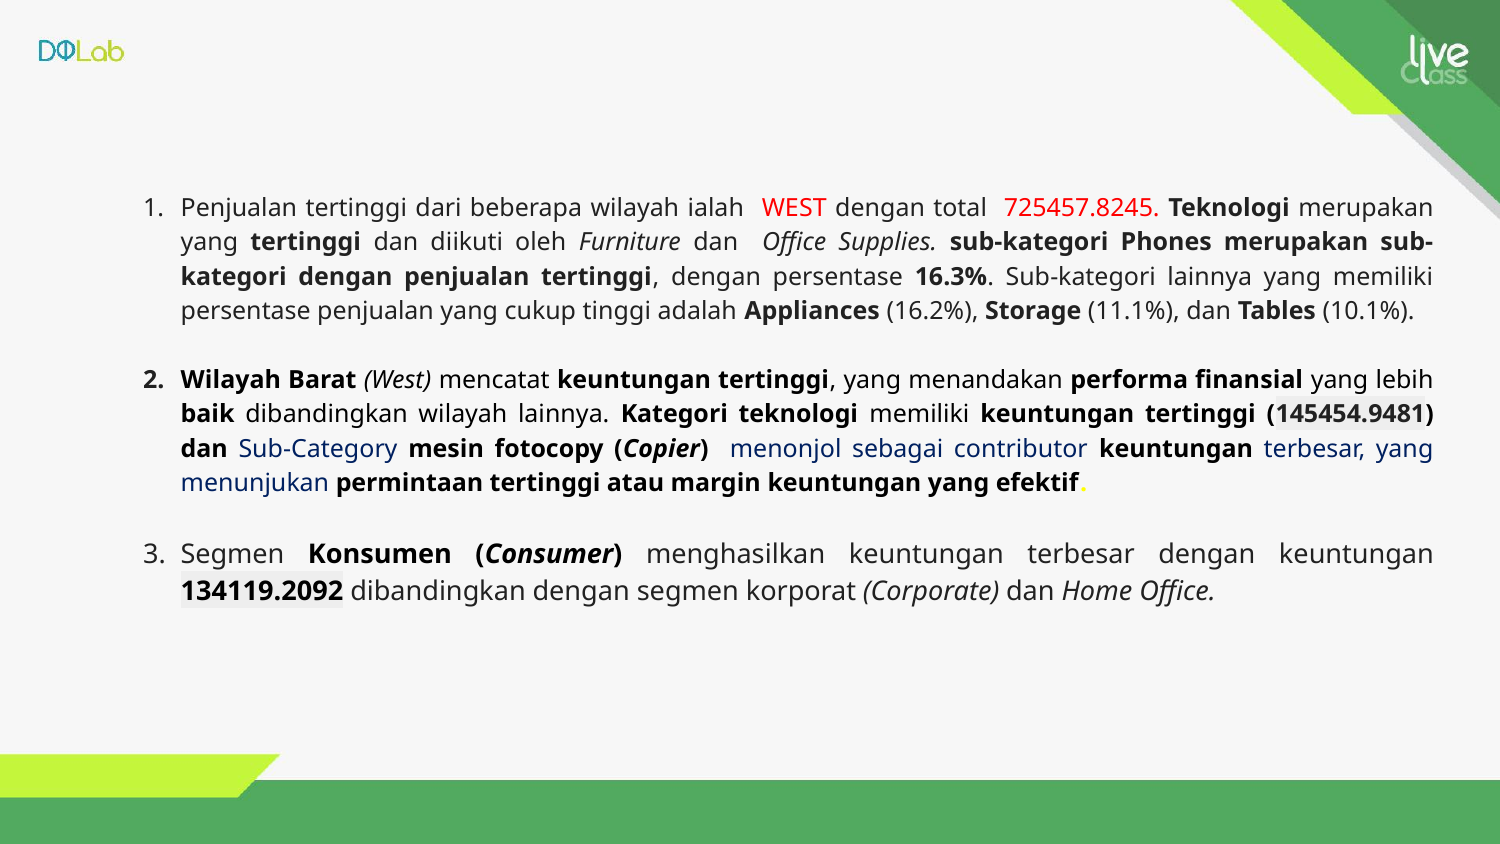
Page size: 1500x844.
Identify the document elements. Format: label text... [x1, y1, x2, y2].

list Penjualan tertinggi dari beberapa wilayah ialah WEST dengan total 725457.8245. Teknologi merupakan yang tertinggi dan diikuti oleh Furniture dan Office Supplies. sub-kategori Phones merupakan sub-kategori dengan penjualan tertinggi, dengan persentase 16.3%. Sub-kategori lainnya yang memiliki persentase penjualan yang cukup tinggi adalah Appliances (16.2%), Storage (11.1%), dan Tables (10.1%). Wilayah Barat (West) mencatat keuntungan tertinggi, yang menandakan performa finansial yang lebih baik dibandingkan wilayah lainnya. Kategori teknologi memiliki keuntungan tertinggi (145454.9481) dan Sub-Category mesin fotocopy (Copier) menonjol sebagai contributor keuntungan terbesar, yang menunjukan permintaan tertinggi atau margin keuntungan yang efektif. Segmen Konsumen (Consumer) menghasilkan keuntungan terbesar dengan keuntungan 134119.2092 dibandingkan dengan segmen korporat (Corporate) dan Home Office. [109, 171, 1449, 672]
picture [0, 0, 1500, 844]
